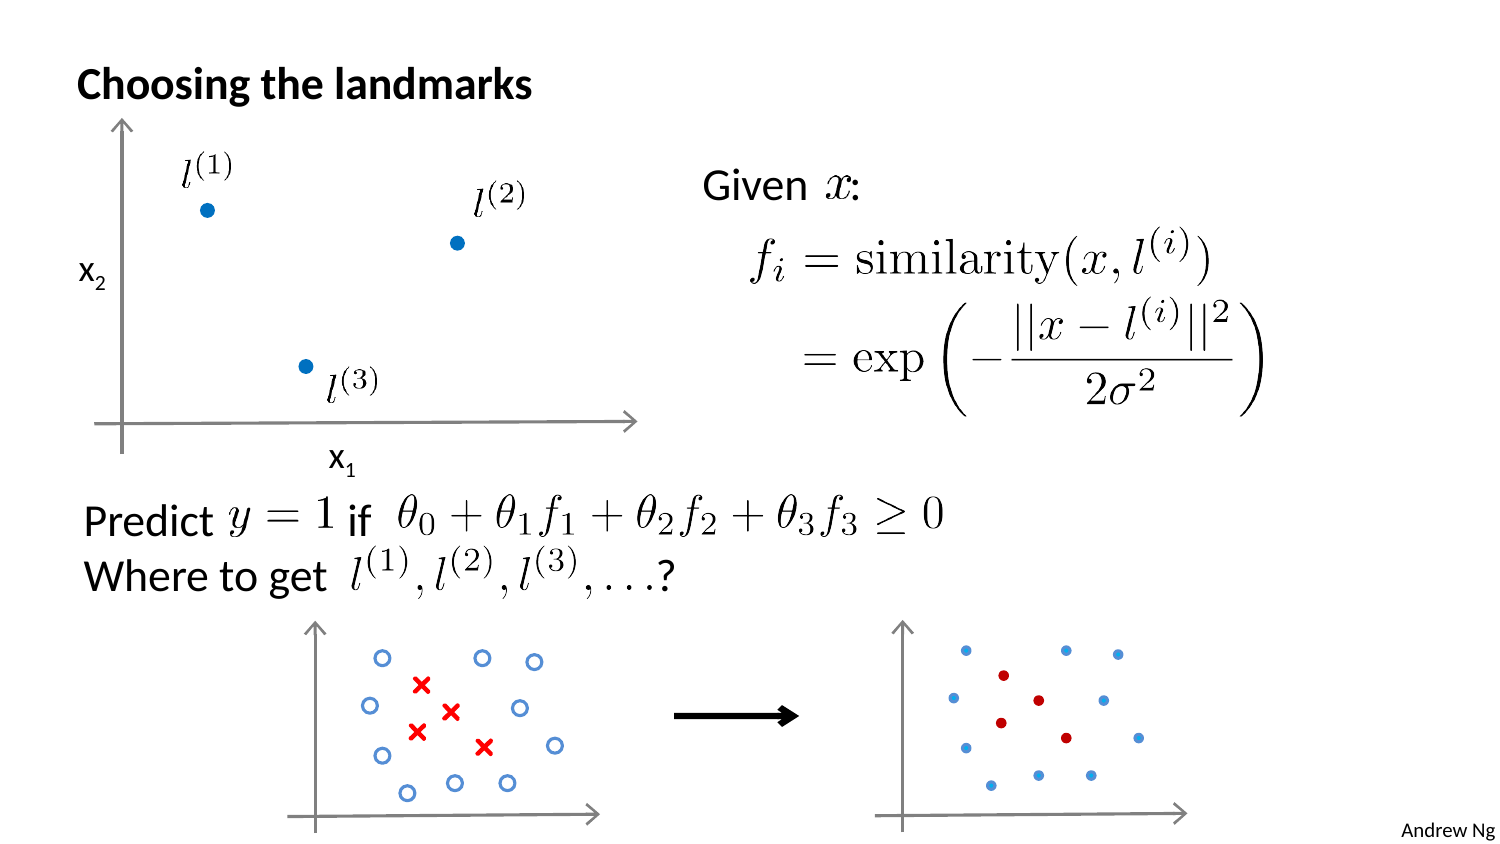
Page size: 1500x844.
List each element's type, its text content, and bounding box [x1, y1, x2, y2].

text_box Choosing the landmarks [62, 46, 1425, 117]
picture [474, 180, 524, 217]
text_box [874, 619, 1188, 833]
picture [182, 151, 232, 188]
text_box [296, 356, 316, 377]
text_box x2 [63, 236, 117, 303]
picture [327, 366, 377, 403]
picture [824, 175, 851, 199]
text_box Given : [687, 146, 1463, 327]
text_box x1 [313, 432, 371, 483]
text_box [287, 620, 601, 834]
picture [351, 545, 652, 599]
text_box [447, 233, 467, 253]
picture [398, 494, 944, 537]
picture [228, 496, 333, 537]
picture [749, 226, 1210, 287]
text_box Predict if Where to get ? [68, 483, 1432, 608]
picture [804, 295, 1263, 418]
text_box [197, 200, 217, 220]
